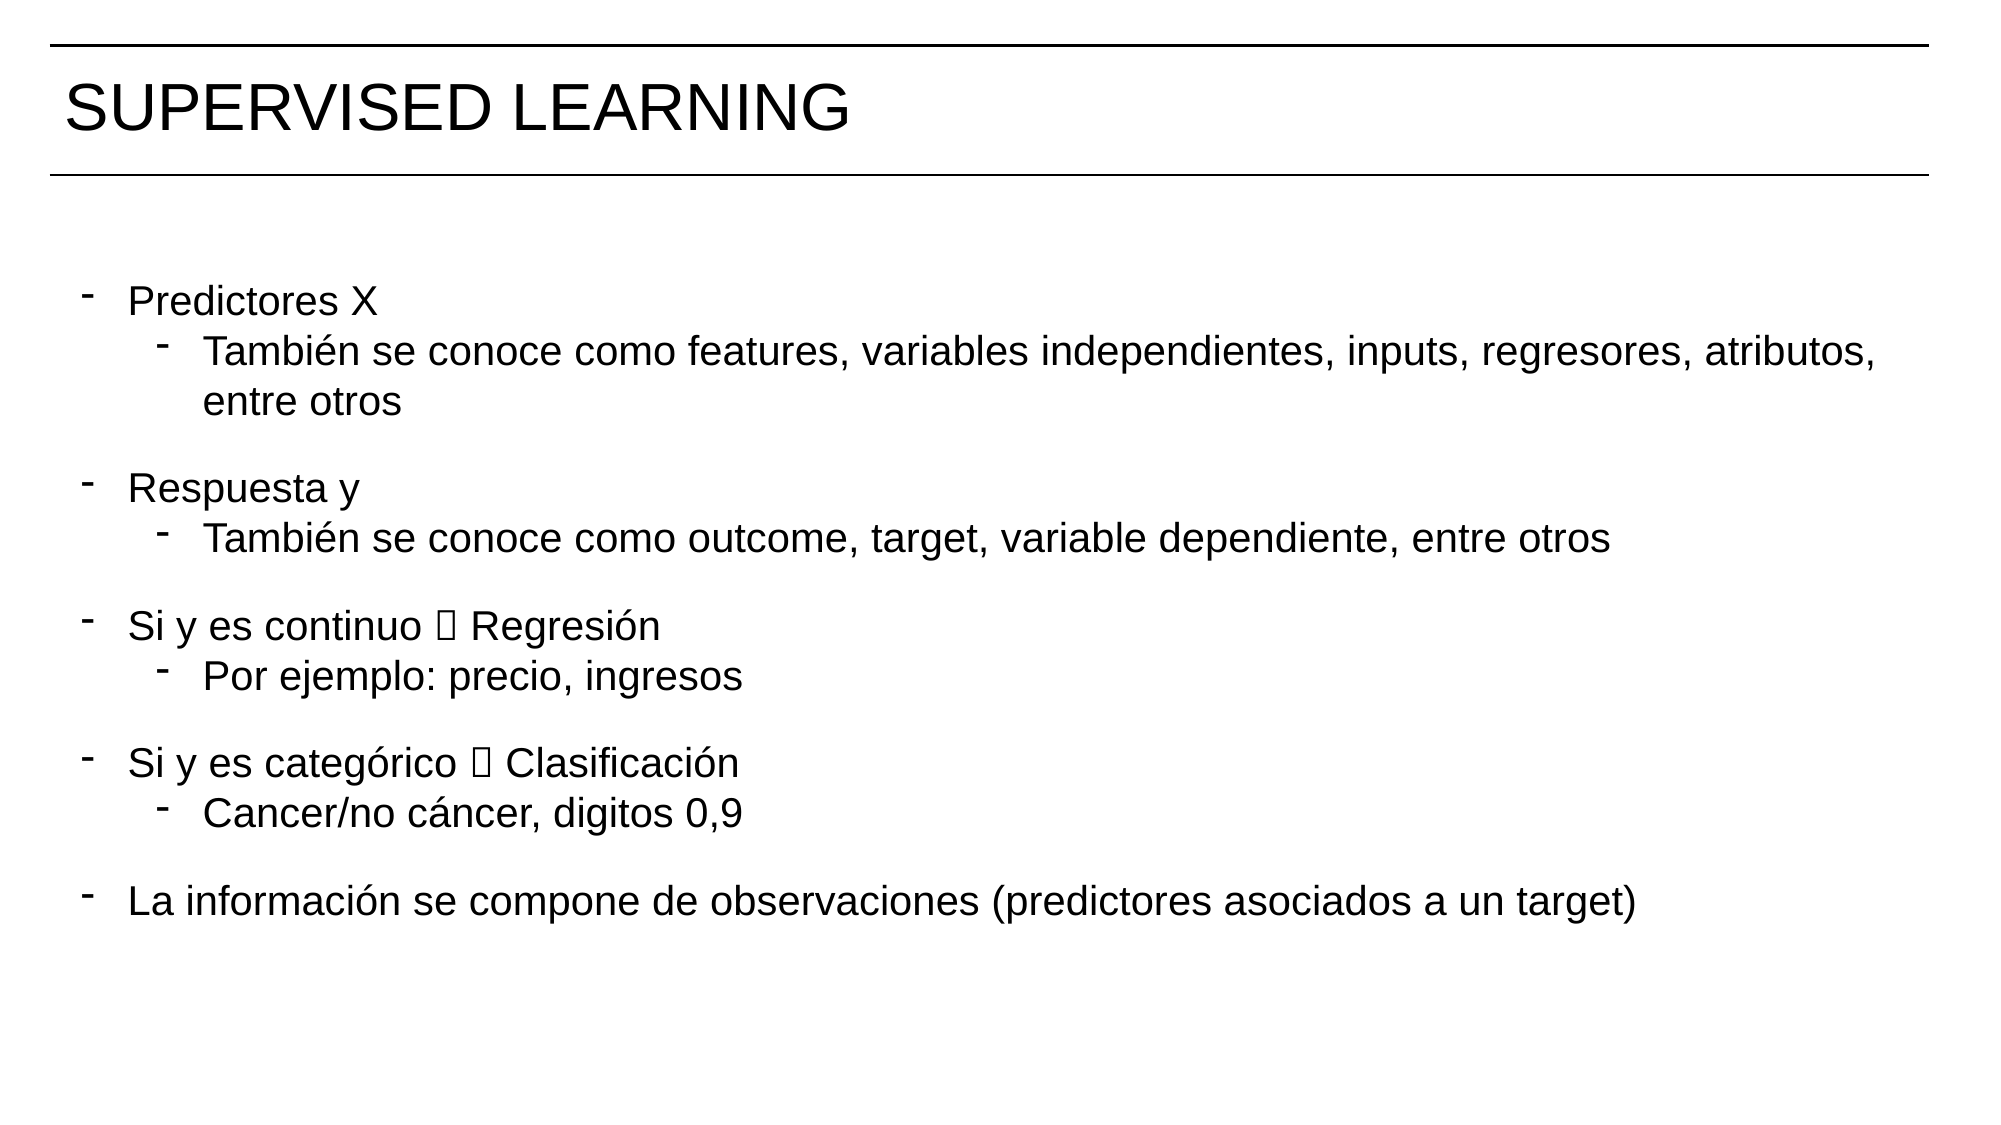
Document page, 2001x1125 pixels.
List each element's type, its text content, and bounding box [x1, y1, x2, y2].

text_box Predictores X También se conoce como features, variables independientes, inputs, regresores, atributos, entre otros Respuesta y También se conoce como outcome, target, variable dependiente, entre otros Si y es continuo  Regresión Por ejemplo: precio, ingresos Si y es categórico  Clasificación Cancer/no cáncer, digitos 0,9 La información se compone de observaciones (predictores asociados a un target) [66, 266, 1929, 932]
title SUPERVISED LEARNING [49, 64, 1929, 153]
